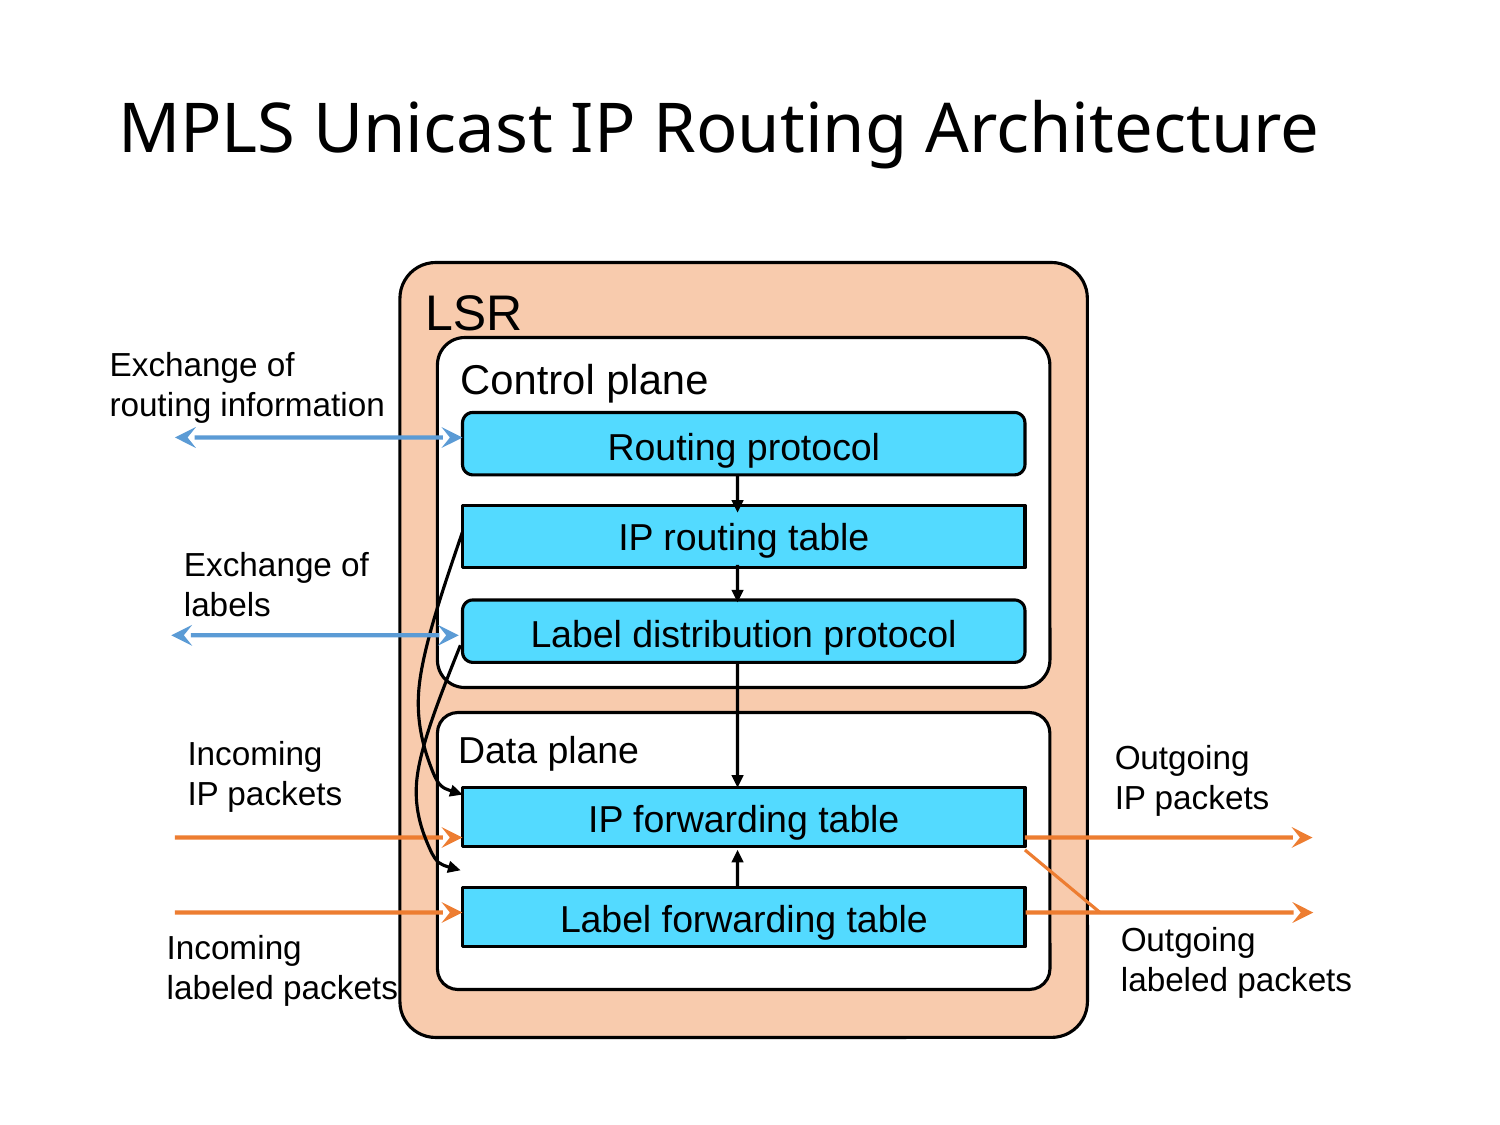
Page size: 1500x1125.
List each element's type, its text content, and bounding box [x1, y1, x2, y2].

text_box Exchange of labels [169, 535, 385, 630]
text_box [731, 564, 744, 603]
text_box Data plane [738, 712, 1050, 837]
text_box Exchange of routing information [94, 335, 401, 430]
text_box Label distribution protocol [463, 599, 1026, 663]
text_box [174, 430, 196, 448]
text_box [731, 662, 744, 787]
text_box Label forwarding table [462, 887, 1026, 947]
text_box Data plane [463, 712, 737, 787]
text_box IP forwarding table [462, 787, 1026, 847]
text_box [731, 849, 744, 888]
text_box [418, 531, 463, 795]
text_box IP routing table [462, 505, 1026, 568]
text_box [171, 624, 192, 646]
text_box Outgoing IP packets [1100, 729, 1285, 824]
text_box [1291, 827, 1313, 848]
text_box [416, 645, 461, 873]
text_box [438, 624, 459, 646]
text_box LSR [399, 838, 437, 912]
text_box [1292, 902, 1309, 910]
text_box Incoming IP packets [172, 724, 358, 820]
text_box Outgoing labeled packets [1105, 910, 1368, 1005]
text_box LSR [399, 262, 1088, 837]
text_box [441, 427, 463, 448]
text_box LSR [1050, 838, 1088, 912]
text_box [731, 474, 744, 513]
text_box [441, 902, 463, 923]
text_box Routing protocol [462, 412, 1026, 475]
text_box Control plane [437, 337, 1050, 688]
title MPLS Unicast IP Routing Architecture [103, 59, 1397, 200]
text_box LSR [399, 913, 1088, 1038]
text_box Data plane [437, 838, 1050, 990]
text_box Incoming labeled packets [151, 918, 414, 1014]
